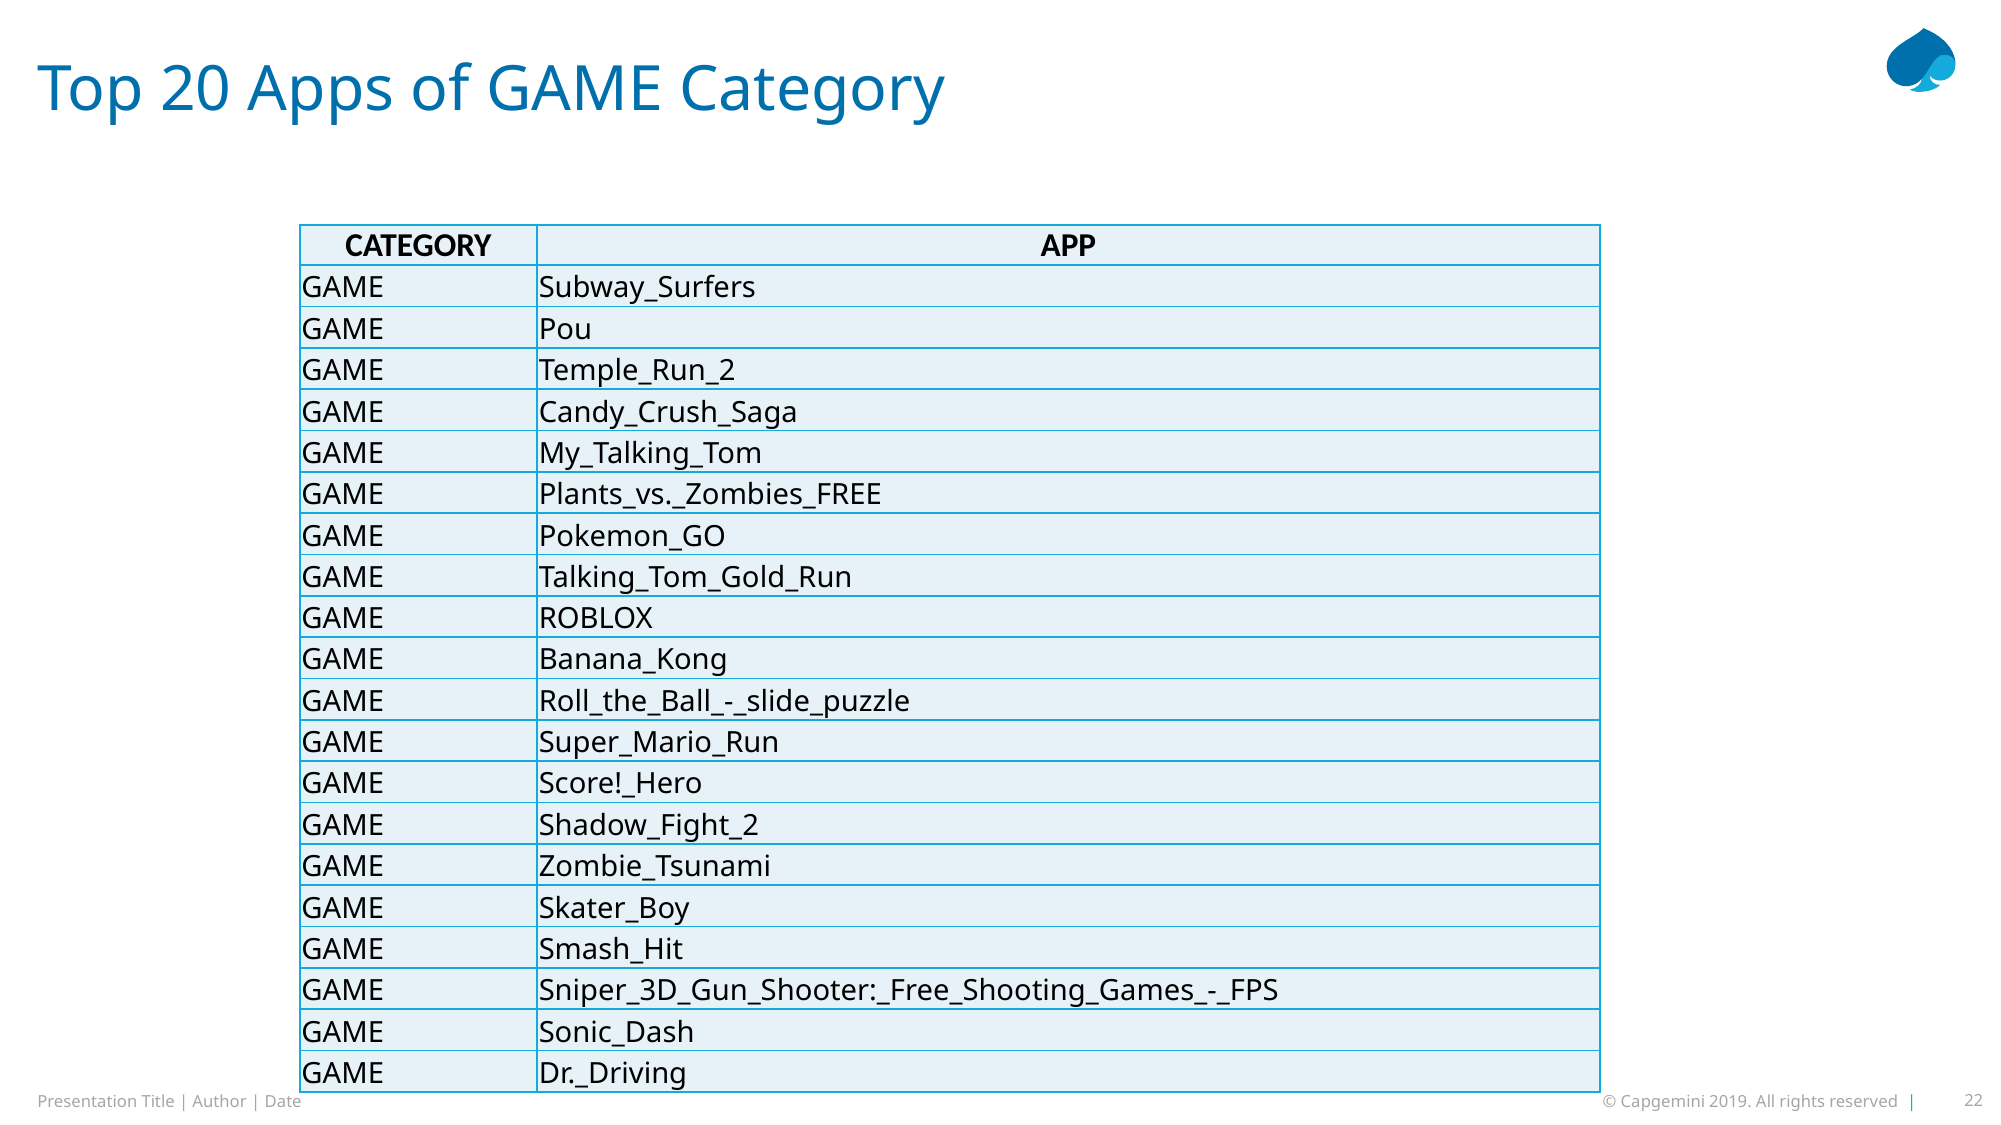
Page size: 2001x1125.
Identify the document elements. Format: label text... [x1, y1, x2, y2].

table_cell GAME [301, 886, 536, 926]
table_cell GAME [301, 803, 536, 843]
table_cell Sniper_3D_Gun_Shooter:_Free_Shooting_Games_-_FPS [538, 969, 1599, 1008]
table_cell GAME [301, 597, 536, 636]
table_cell GAME [301, 721, 536, 760]
table_cell Smash_Hit [538, 927, 1599, 967]
table_cell Candy_Crush_Saga [538, 390, 1599, 430]
table_cell GAME [301, 266, 536, 306]
title Top 20 Apps of GAME Category [37, 0, 1863, 182]
table_cell GAME [301, 431, 536, 471]
table_cell GAME [301, 349, 536, 388]
table_cell GAME [301, 473, 536, 512]
table_cell Talking_Tom_Gold_Run [538, 555, 1599, 595]
table_header CATEGORY [301, 226, 536, 264]
table_cell GAME [301, 969, 536, 1008]
table_cell Pou [538, 307, 1599, 347]
table_cell GAME [301, 927, 536, 967]
table_cell Banana_Kong [538, 638, 1599, 678]
table_cell Roll_the_Ball_-_slide_puzzle [538, 679, 1599, 719]
table_cell GAME [301, 390, 536, 430]
table_cell Skater_Boy [538, 886, 1599, 926]
table_cell Pokemon_GO [538, 514, 1599, 554]
table_cell GAME [301, 679, 536, 719]
table_cell My_Talking_Tom [538, 431, 1599, 471]
table_cell Temple_Run_2 [538, 349, 1599, 388]
table_cell GAME [301, 514, 536, 554]
table_cell Super_Mario_Run [538, 721, 1599, 760]
table_cell Plants_vs._Zombies_FREE [538, 473, 1599, 512]
table_cell ROBLOX [538, 597, 1599, 636]
table_cell Subway_Surfers [538, 266, 1599, 306]
table_cell GAME [301, 762, 536, 802]
table_cell GAME [301, 555, 536, 595]
table_cell Shadow_Fight_2 [538, 803, 1599, 843]
table_cell Sonic_Dash [538, 1010, 1599, 1050]
table_cell Dr._Driving [538, 1051, 1599, 1091]
table_cell Score!_Hero [538, 762, 1599, 802]
table_cell GAME [301, 845, 536, 884]
table_cell GAME [301, 638, 536, 678]
table_cell GAME [301, 1010, 536, 1050]
table_cell GAME [301, 307, 536, 347]
table_cell GAME [301, 1051, 536, 1091]
table_cell Zombie_Tsunami [538, 845, 1599, 884]
table_header APP [538, 226, 1599, 264]
